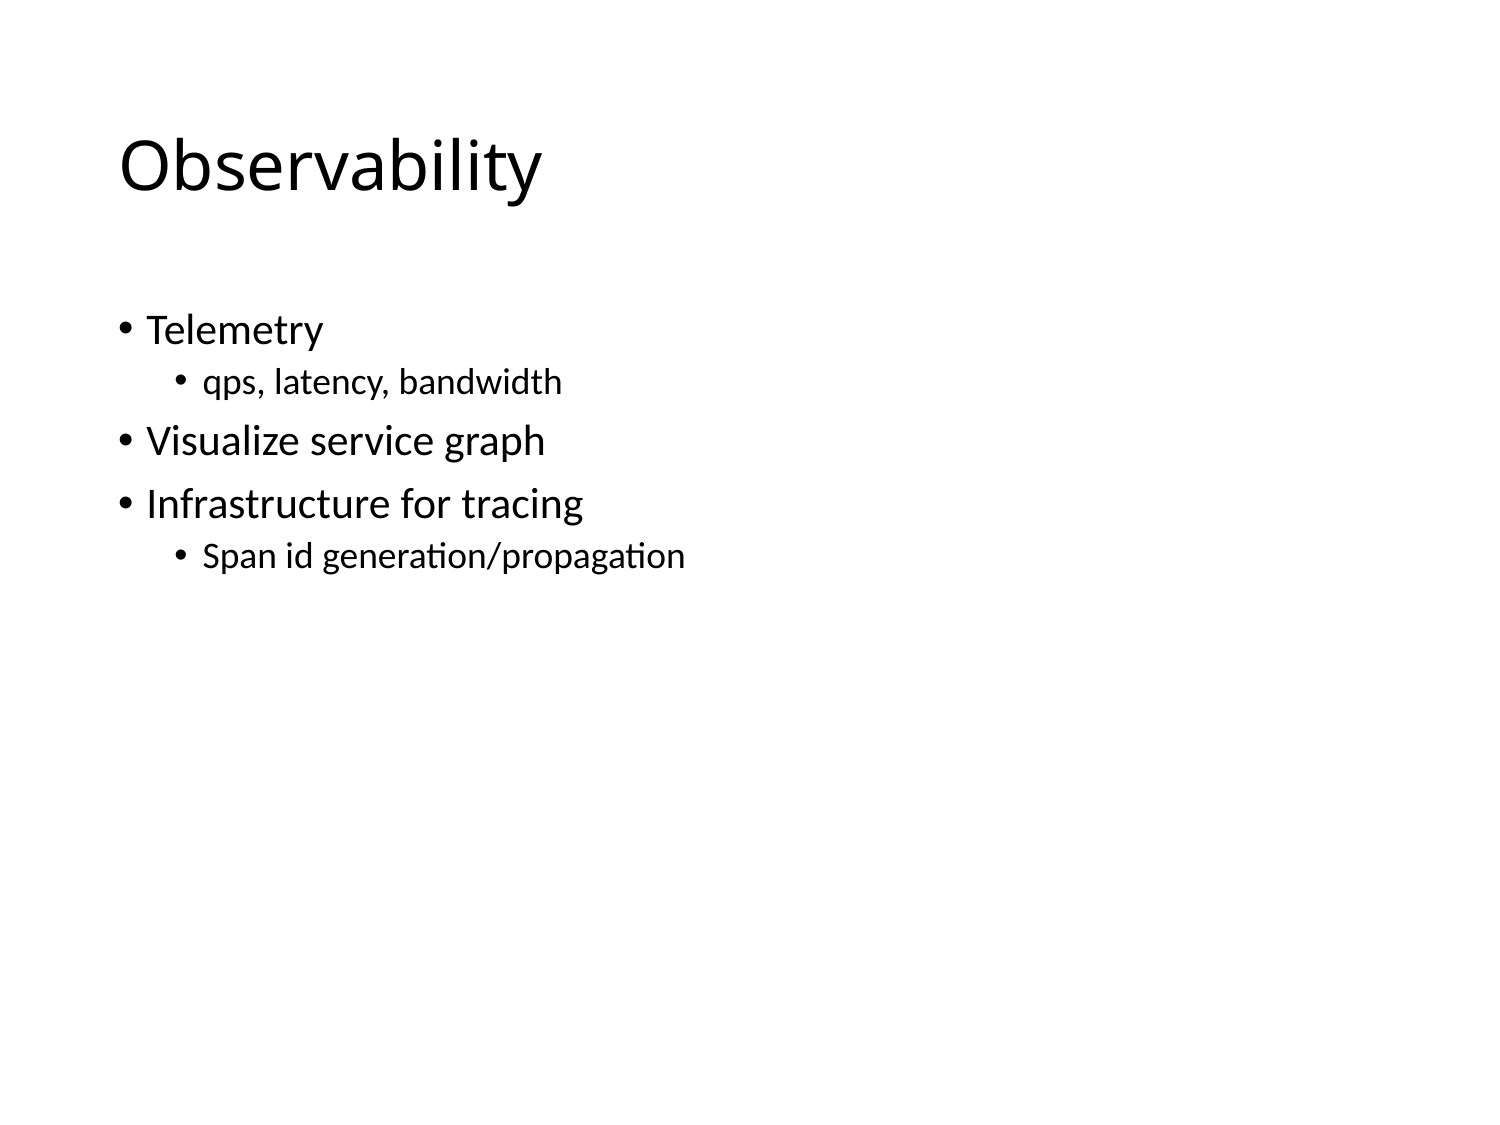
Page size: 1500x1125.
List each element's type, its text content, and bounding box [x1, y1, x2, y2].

title Observability [103, 59, 1397, 278]
list Telemetry qps, latency, bandwidth Visualize service graph Infrastructure for tracing Span id generation/propagation [103, 299, 1397, 1014]
